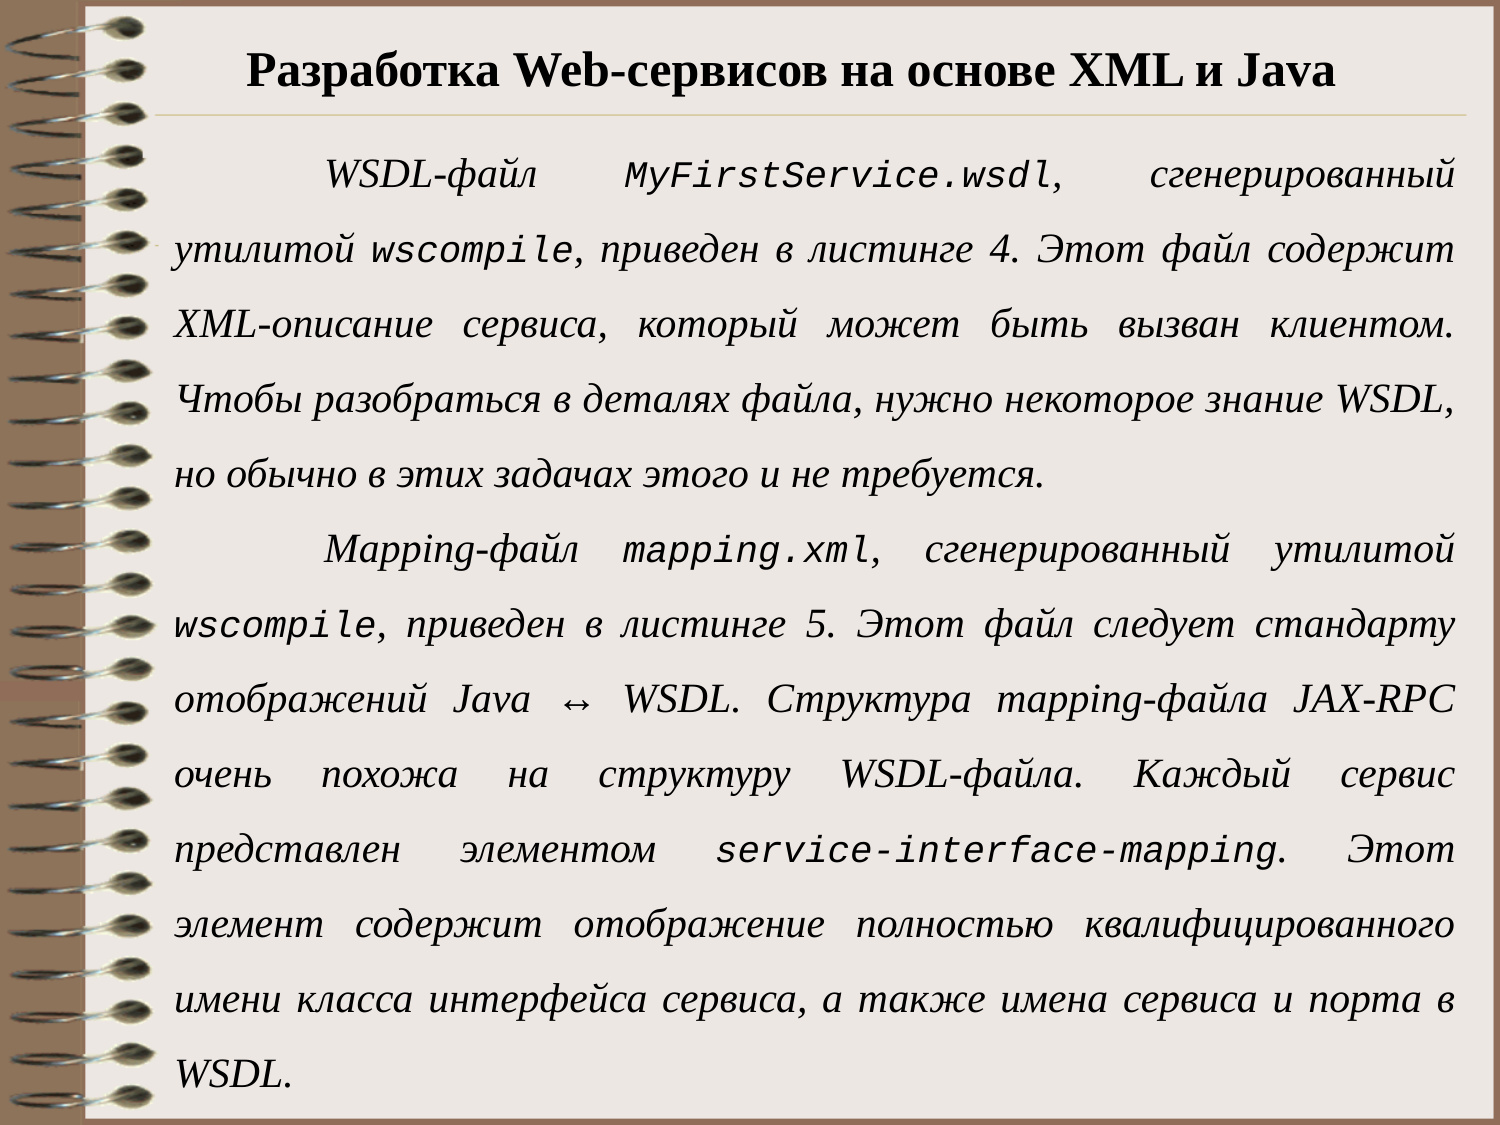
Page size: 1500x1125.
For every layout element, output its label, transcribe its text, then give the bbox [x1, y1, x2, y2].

picture [0, 0, 1500, 1125]
title Разработка Web-сервисов на основе XML и Java [183, 30, 1399, 102]
text_box WSDL-файл MyFirstService.wsdl, сгенерированный утилитой wscompile, приведен в листинге 4. Этот файл содержит XML-описание сервиса, который может быть вызван клиентом. Чтобы разобраться в деталях файла, нужно некоторое знание WSDL, но обычно в этих задачах этого и не требуется. Mapping-файл mapping.xml, сгенерированный утилитой wscompile, приведен в листинге 5. Этот файл следует стандарту отображений Java ↔ WSDL. Структура mapping-файла JAX-RPC очень похожа на структуру WSDL-файла. Каждый сервис представлен элементом service-interface-mapping. Этот элемент содержит отображение полностью квалифицированного имени класса интерфейса сервиса, а также имена сервиса и порта в WSDL. [159, 113, 1471, 1104]
